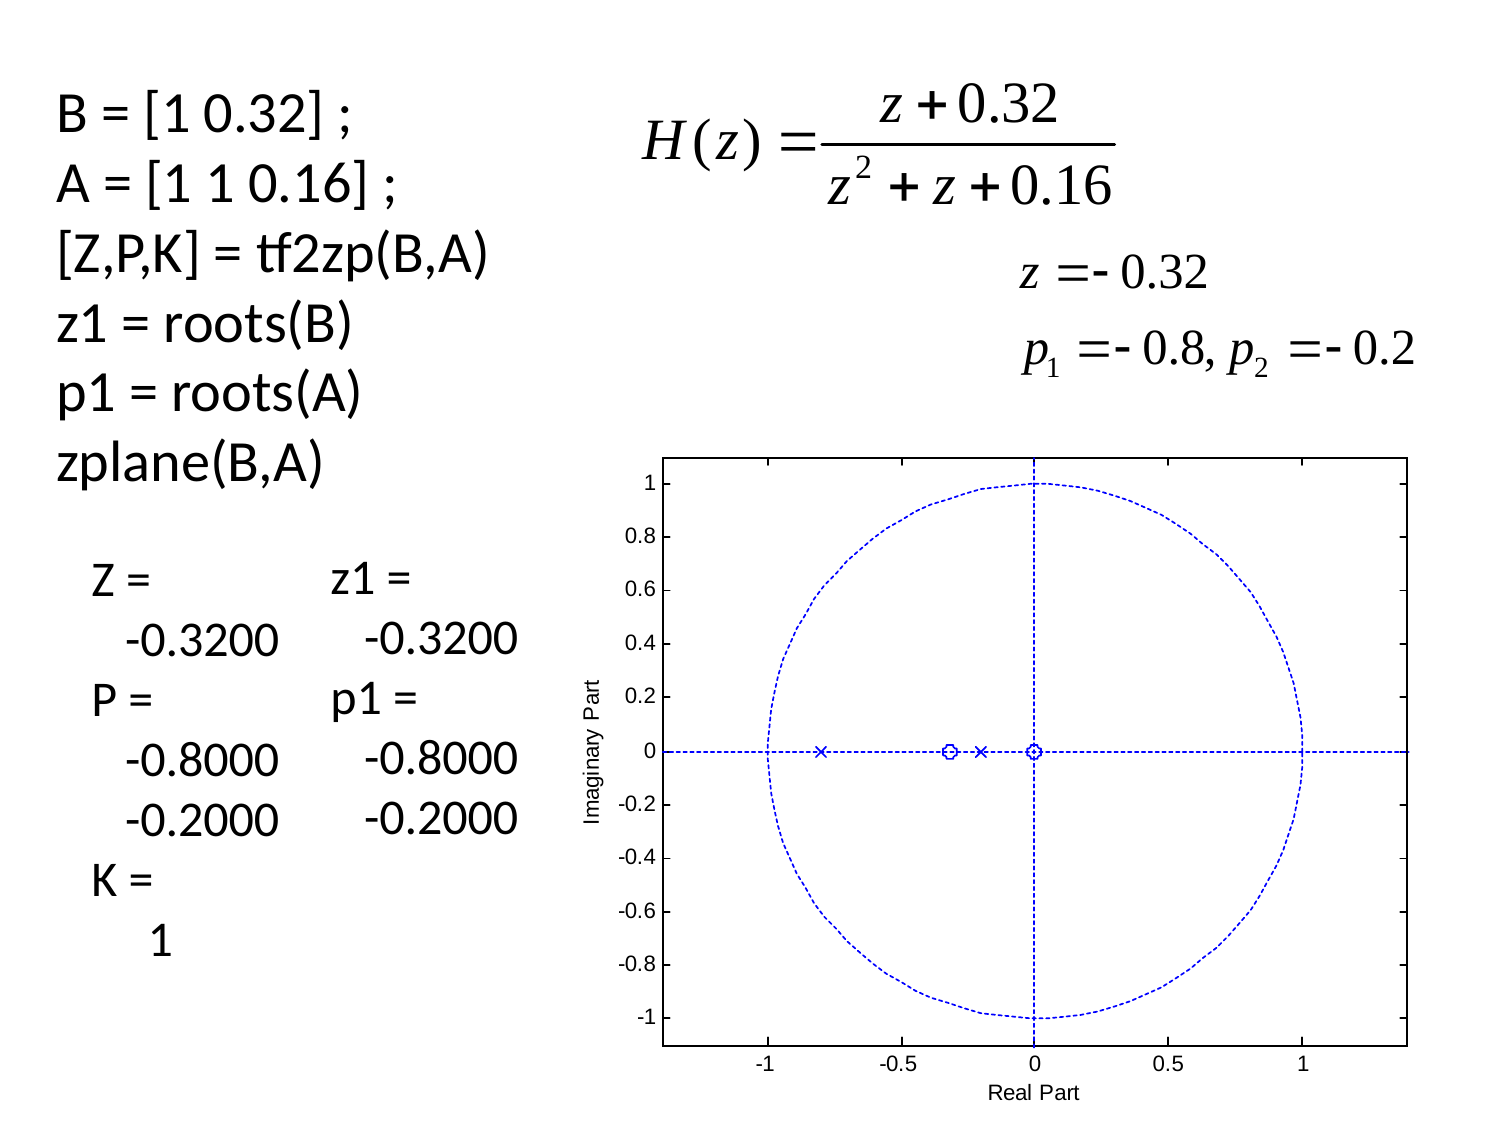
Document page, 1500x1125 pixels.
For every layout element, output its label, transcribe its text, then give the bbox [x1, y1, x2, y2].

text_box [631, 66, 1125, 218]
text_box Z = -0.3200 P = -0.8000 -0.2000 K = 1 [76, 538, 349, 974]
picture [537, 402, 1500, 1125]
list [1009, 243, 1424, 388]
text_box z1 = -0.3200 p1 = -0.8000 -0.2000 [315, 537, 532, 852]
text_box B = [1 0.32] ; A = [1 1 0.16] ; [Z,P,K] = tf2zp(B,A) z1 = roots(B) p1 = roots(A) zplane(B,A) [41, 66, 792, 501]
